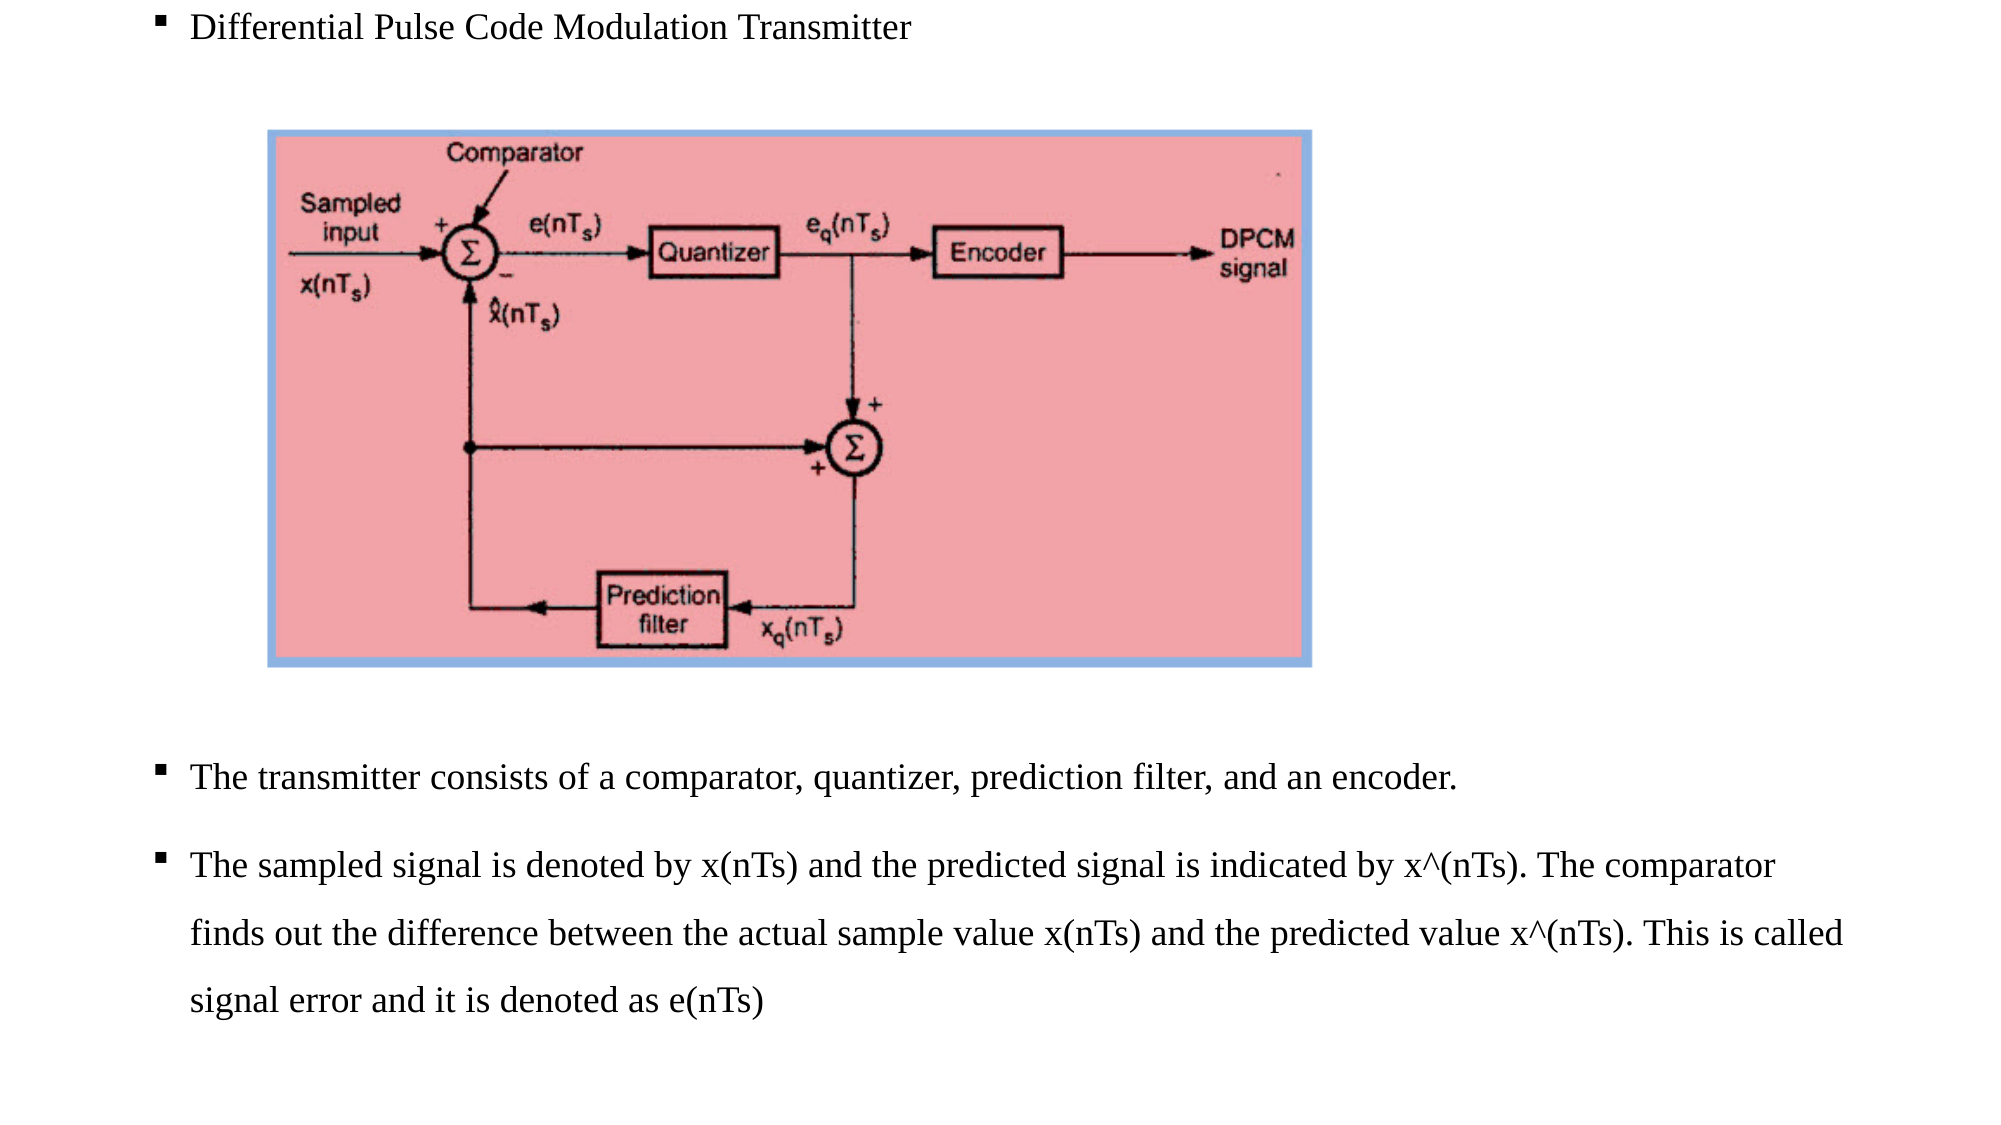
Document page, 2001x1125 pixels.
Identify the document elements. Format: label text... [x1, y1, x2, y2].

picture [240, 111, 1361, 680]
list Differential Pulse Code Modulation Transmitter The transmitter consists of a comparator, quantizer, prediction filter, and an encoder. The sampled signal is denoted by x(nTs) and the predicted signal is indicated by x^(nTs). The comparator finds out the difference between the actual sample value x(nTs) and the predicted value x^(nTs). This is called signal error and it is denoted as e(nTs) [137, 0, 1863, 1049]
